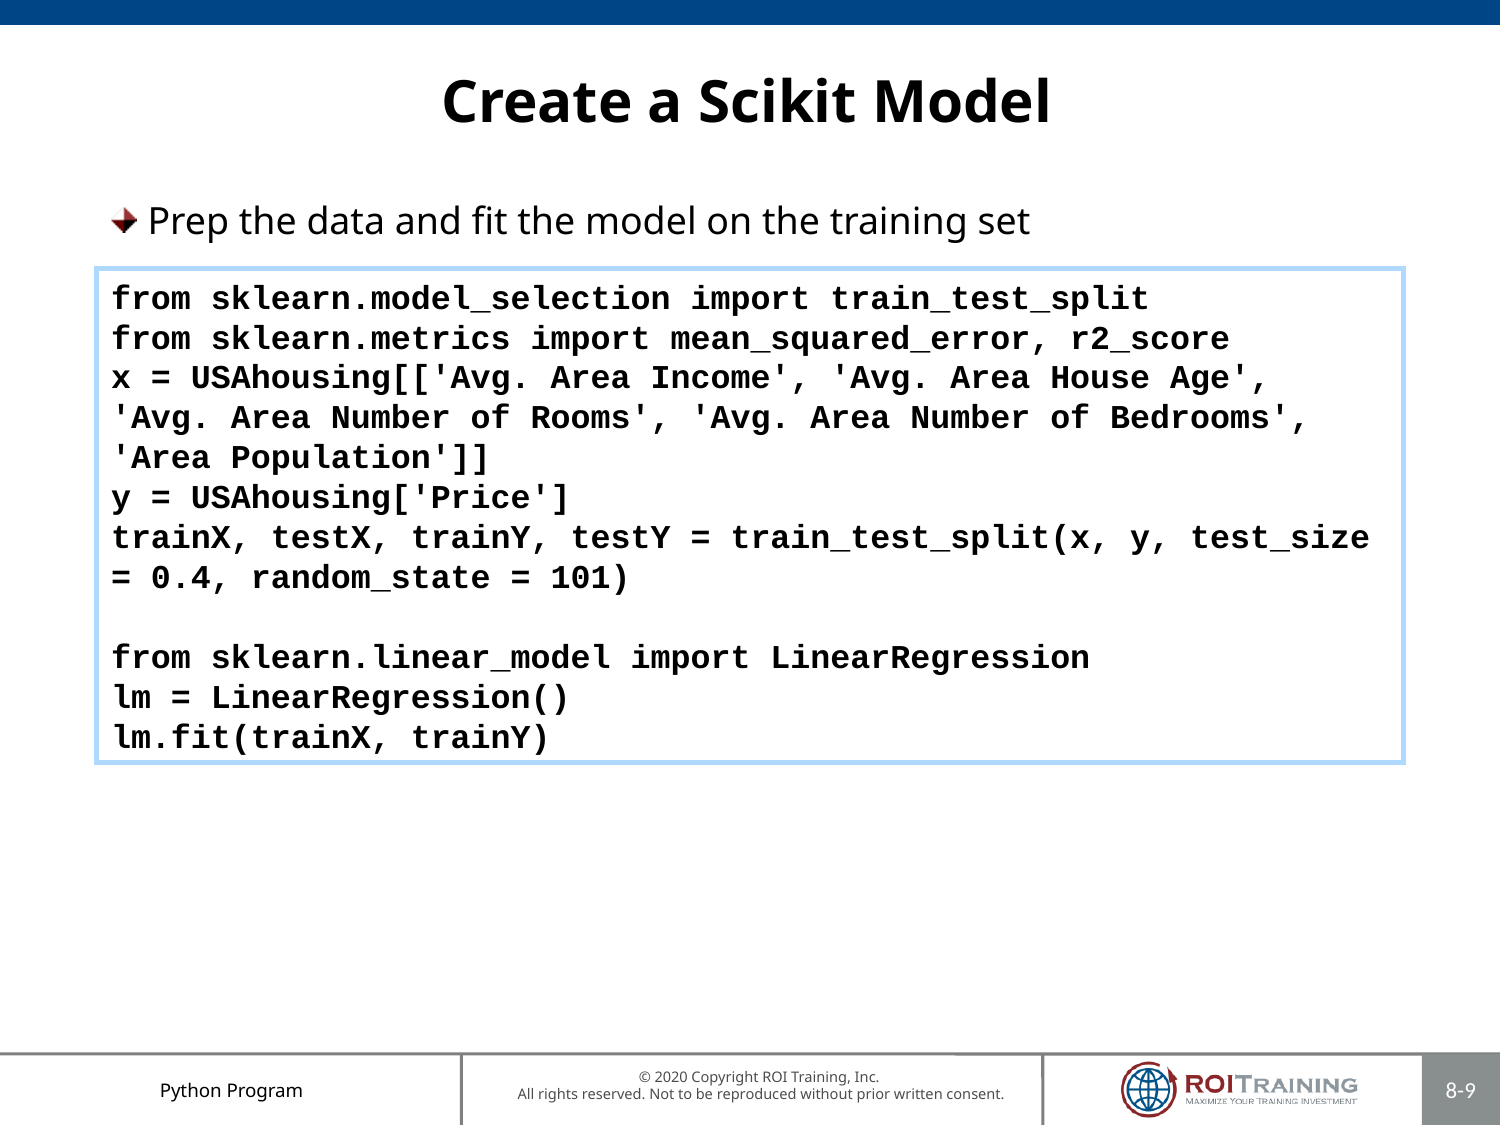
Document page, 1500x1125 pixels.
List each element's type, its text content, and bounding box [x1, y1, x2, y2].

list Prep the data and fit the model on the training set [95, 189, 1411, 1022]
title Create a Scikit Model [172, 47, 1322, 151]
text_box from sklearn.model_selection import train_test_split from sklearn.metrics import mean_squared_error, r2_score x = USAhousing[['Avg. Area Income', 'Avg. Area House Age', 'Avg. Area Number of Rooms', 'Avg. Area Number of Bedrooms', 'Area Population']] y = USAhousing['Price'] trainX, testX, trainY, testY = train_test_split(x, y, test_size = 0.4, random_state = 101) from sklearn.linear_model import LinearRegression lm = LinearRegression() lm.fit(trainX, trainY) [96, 268, 1404, 763]
picture [110, 206, 137, 233]
picture [1113, 1060, 1362, 1118]
